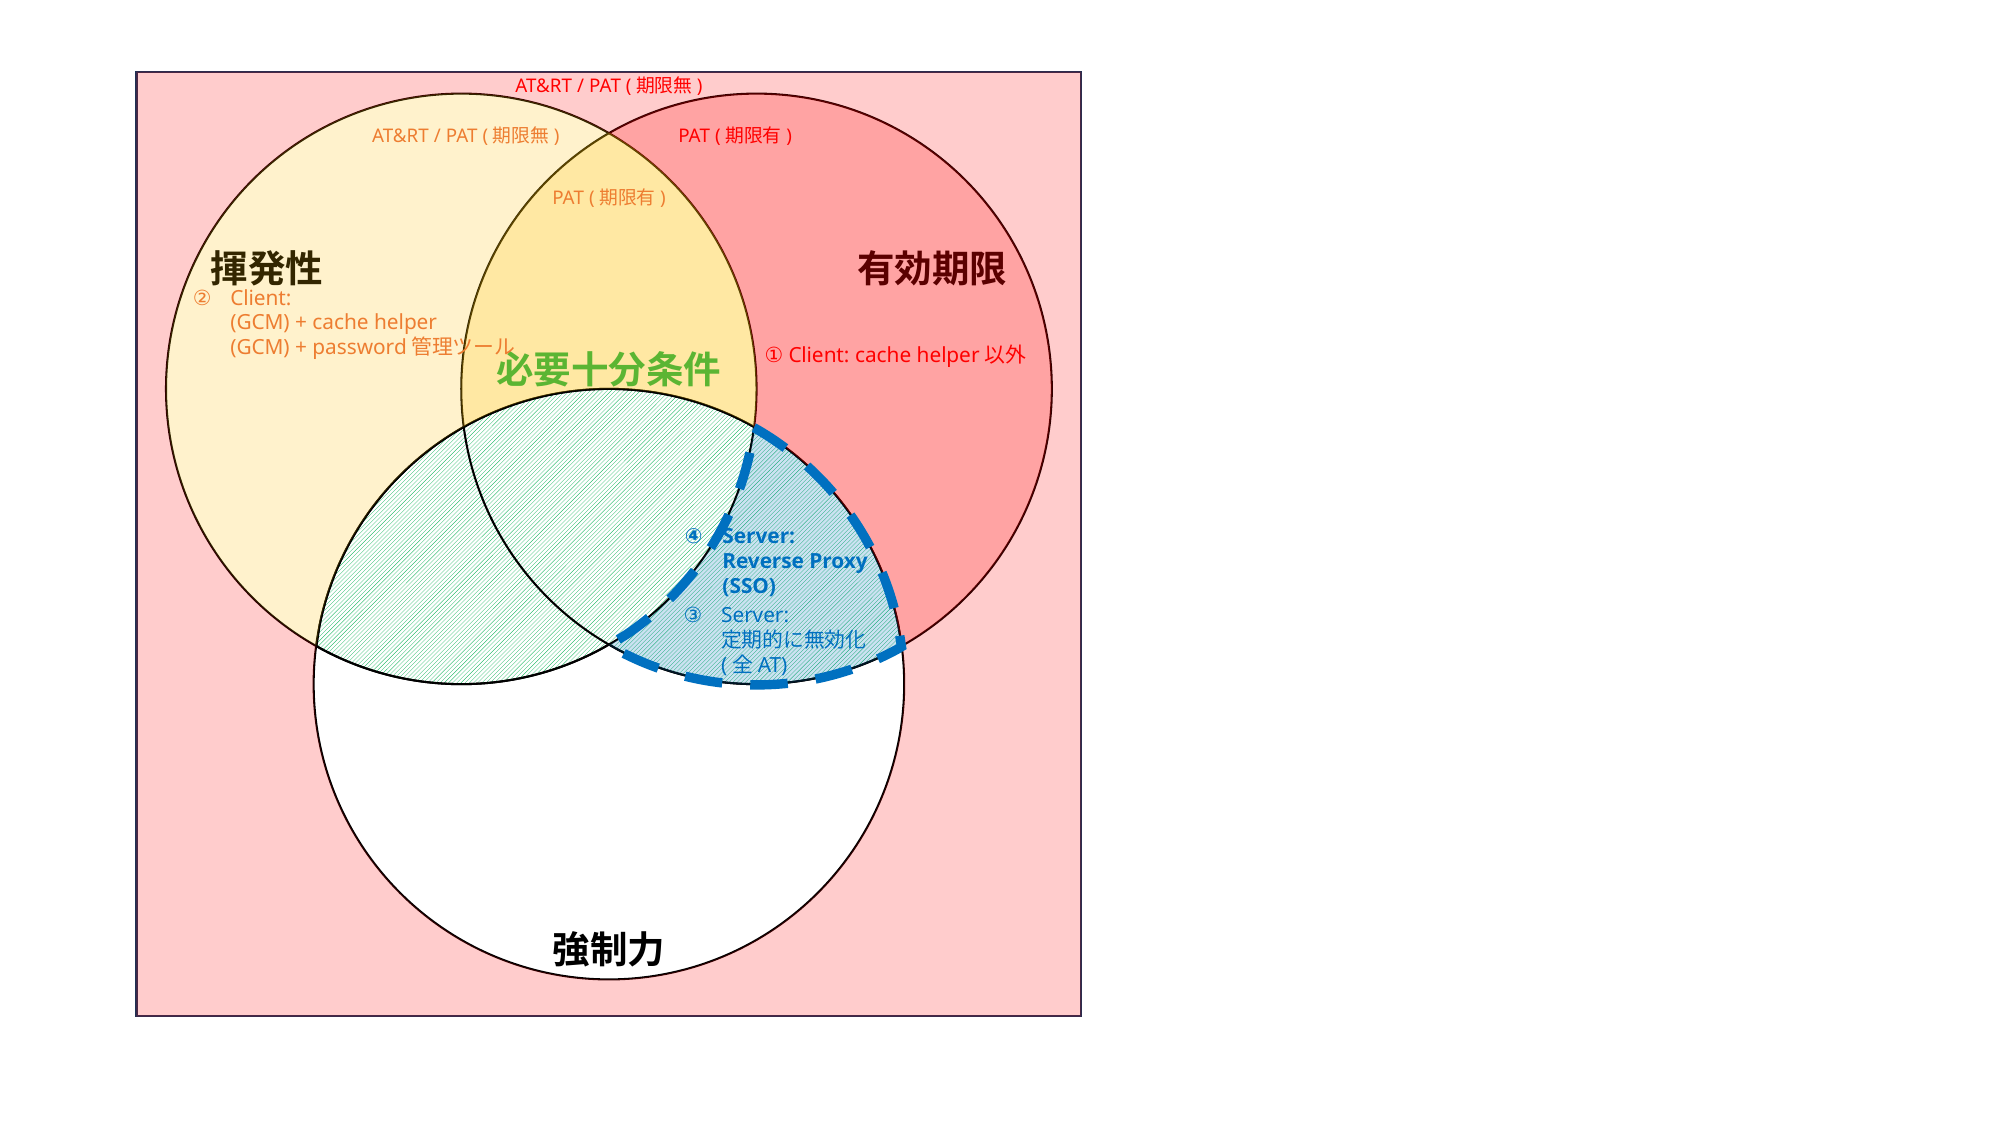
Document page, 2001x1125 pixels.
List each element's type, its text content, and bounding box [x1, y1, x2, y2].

text_box AT&RT / PAT (期限無) [339, 116, 592, 154]
text_box [460, 216, 758, 428]
text_box PAT (期限有) [608, 116, 862, 154]
text_box PAT (期限有) [482, 177, 736, 216]
text_box [548, 131, 670, 177]
text_box [135, 71, 1082, 1018]
text_box [164, 301, 462, 646]
text_box [640, 92, 1053, 647]
text_box [592, 122, 608, 140]
text_box [187, 118, 573, 276]
text_box Client: (GCM) + cache helper (GCM) + password管理ツール [178, 276, 555, 367]
text_box [727, 426, 852, 515]
text_box [344, 92, 578, 116]
text_box Server: Reverse Proxy (SSO) [670, 515, 900, 605]
text_box AT&RT / PAT (期限無) [482, 66, 736, 104]
text_box Server: 定期的に無効化 (全AT) [668, 594, 899, 685]
text_box ① Client: cache helper以外 [753, 334, 1048, 375]
text_box [314, 389, 904, 979]
text_box [606, 599, 668, 672]
